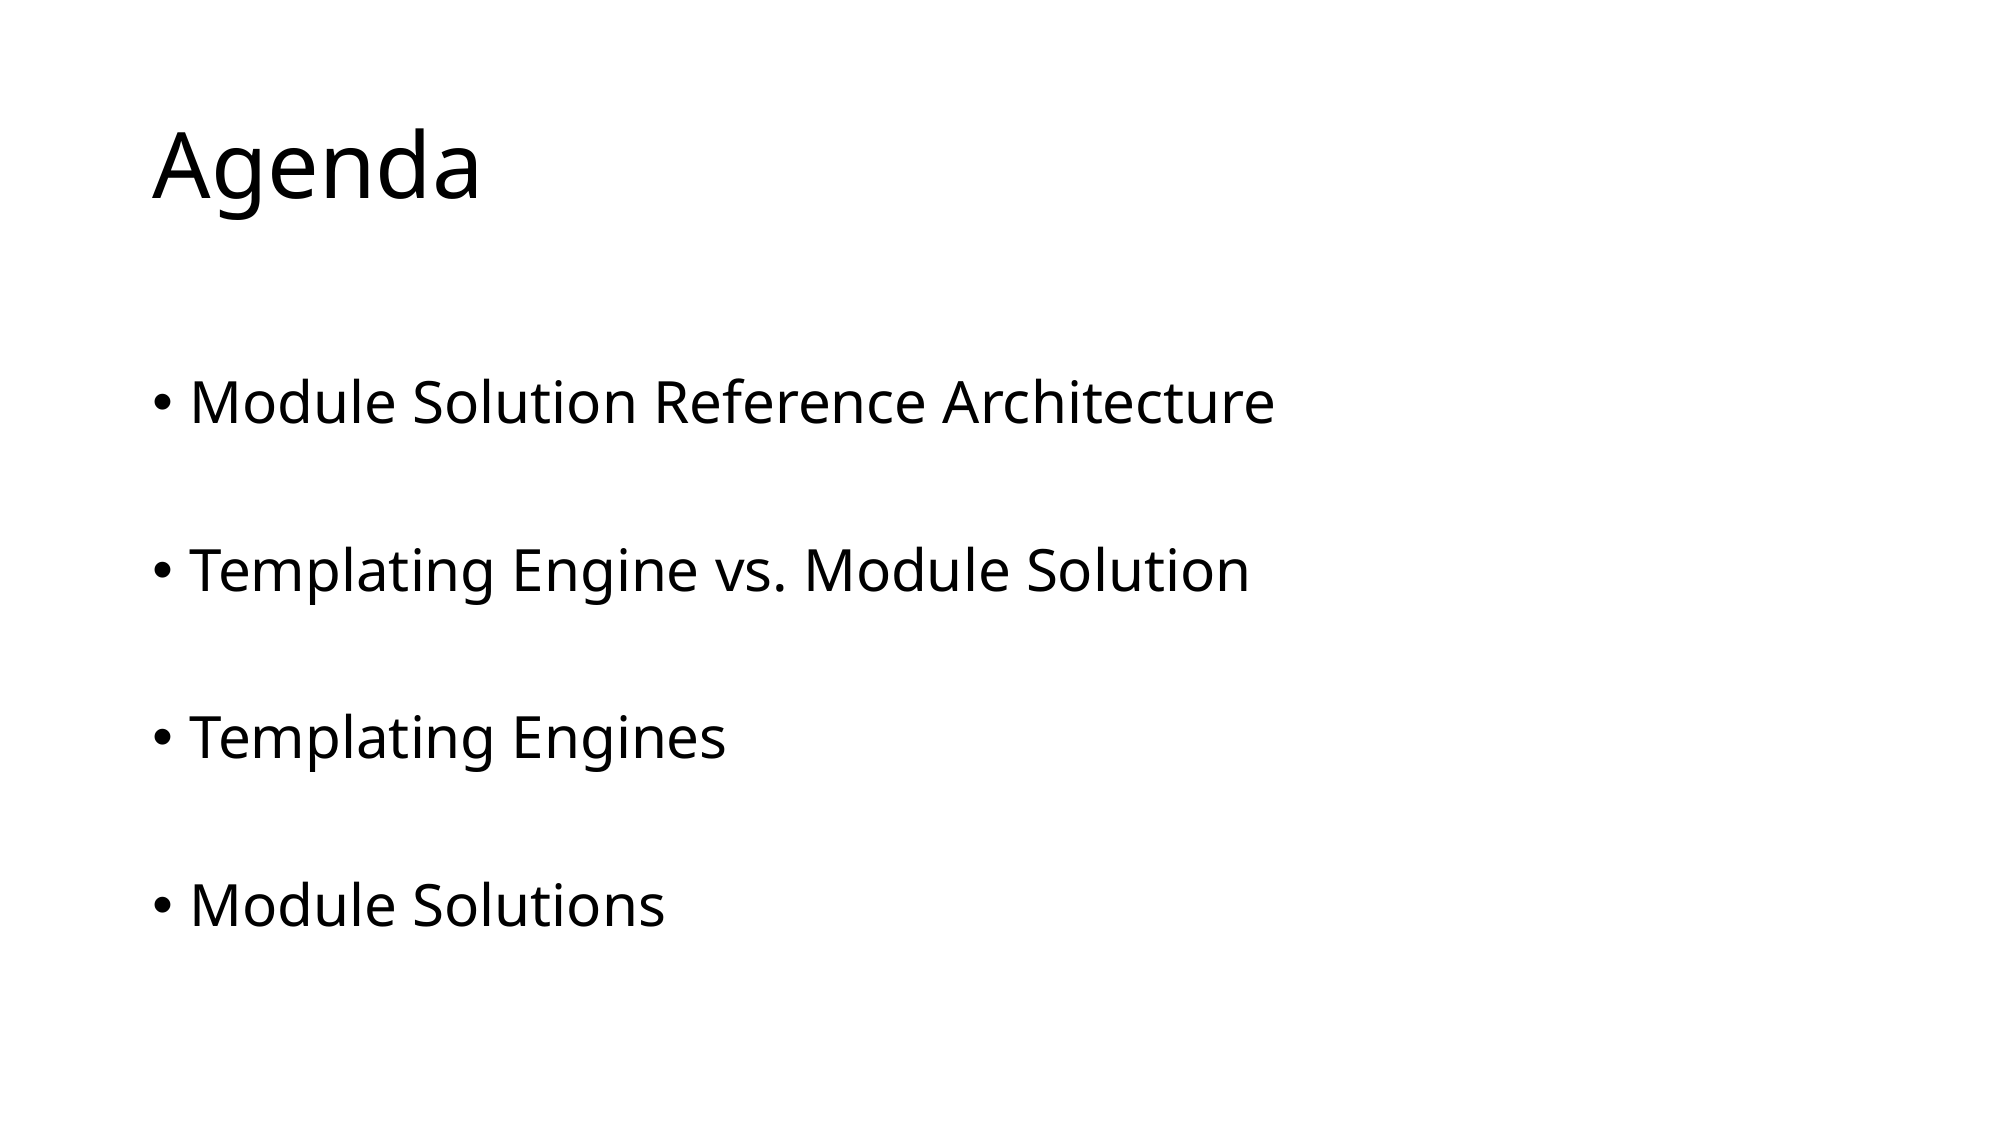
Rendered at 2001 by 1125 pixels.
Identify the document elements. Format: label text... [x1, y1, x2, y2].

title Agenda [137, 59, 1863, 278]
list Module Solution Reference Architecture Templating Engine vs. Module Solution Templating Engines Module Solutions [137, 299, 1863, 1014]
